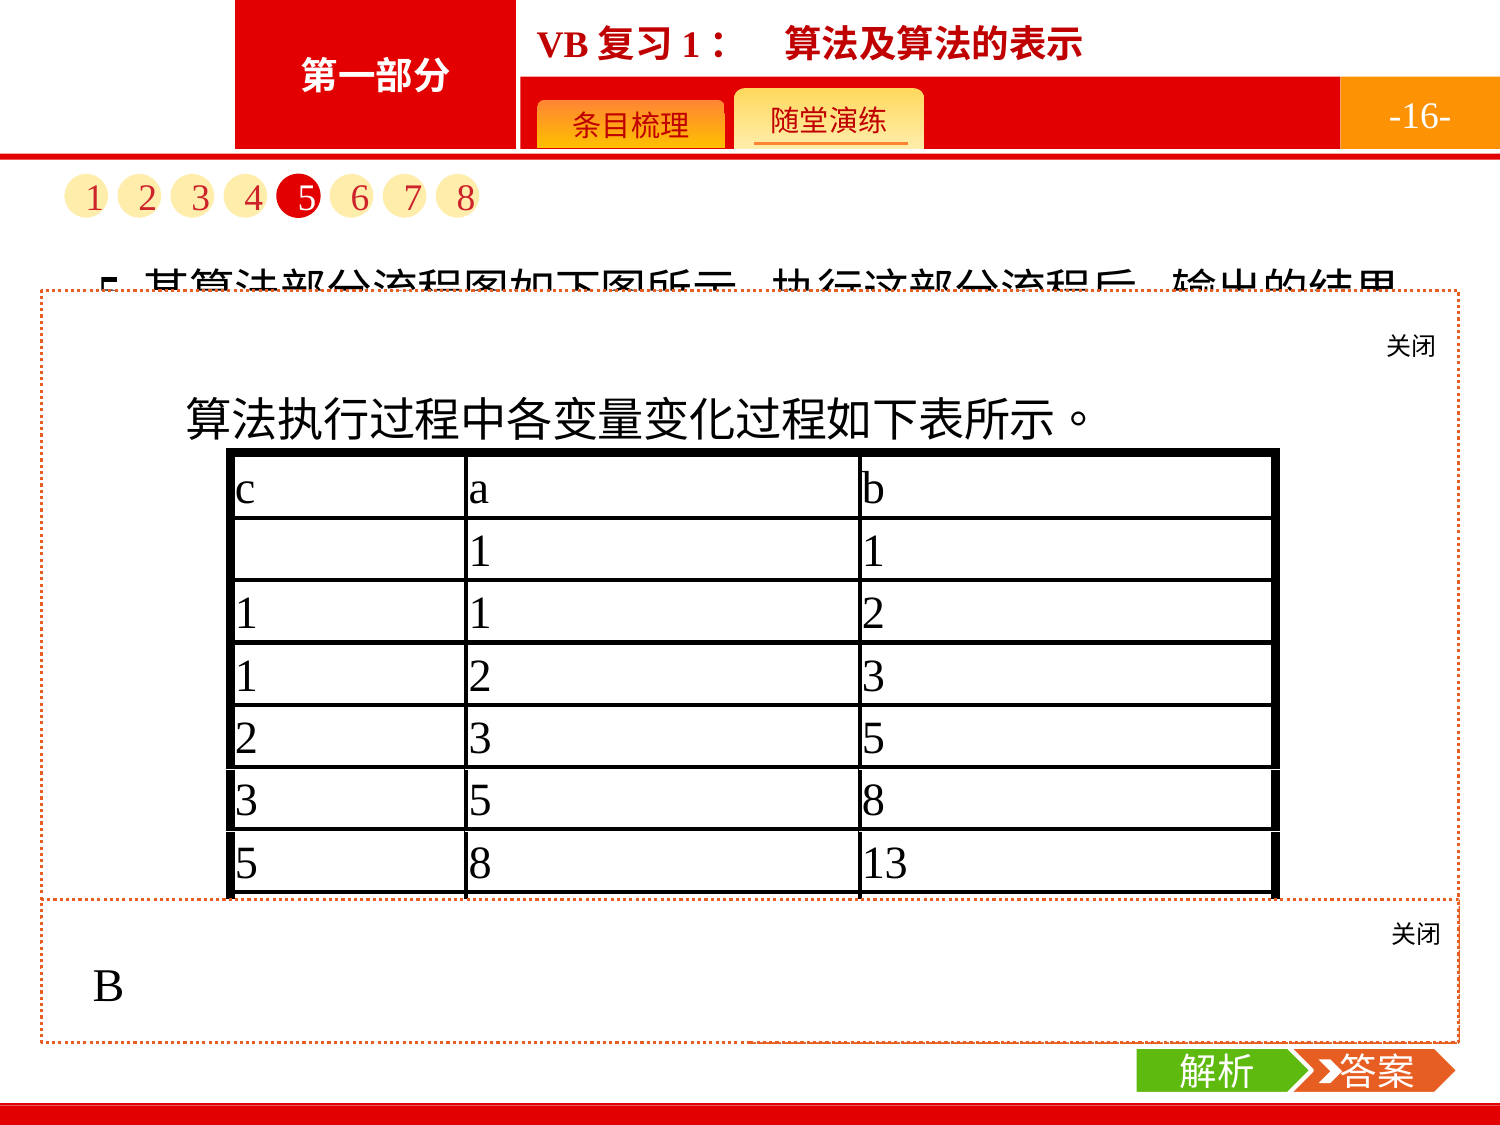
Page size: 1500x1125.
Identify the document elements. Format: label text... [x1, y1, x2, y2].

text_box 6 [327, 171, 376, 221]
text_box 5 [274, 171, 323, 221]
text_box 1 [62, 171, 111, 221]
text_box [41, 898, 1459, 1095]
text_box 3 [168, 171, 217, 221]
text_box 8 [433, 171, 482, 221]
text_box 5.某算法部分流程图如下图所示,执行这部分流程后,输出的结果是( ) A.11 B.21 C.34 D.41 [83, 243, 1417, 289]
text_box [41, 290, 1459, 898]
slide_number -16- [1340, 83, 1500, 144]
text_box 7 [380, 171, 429, 221]
text_box 4 [221, 171, 270, 221]
text_box 2 [115, 171, 164, 221]
